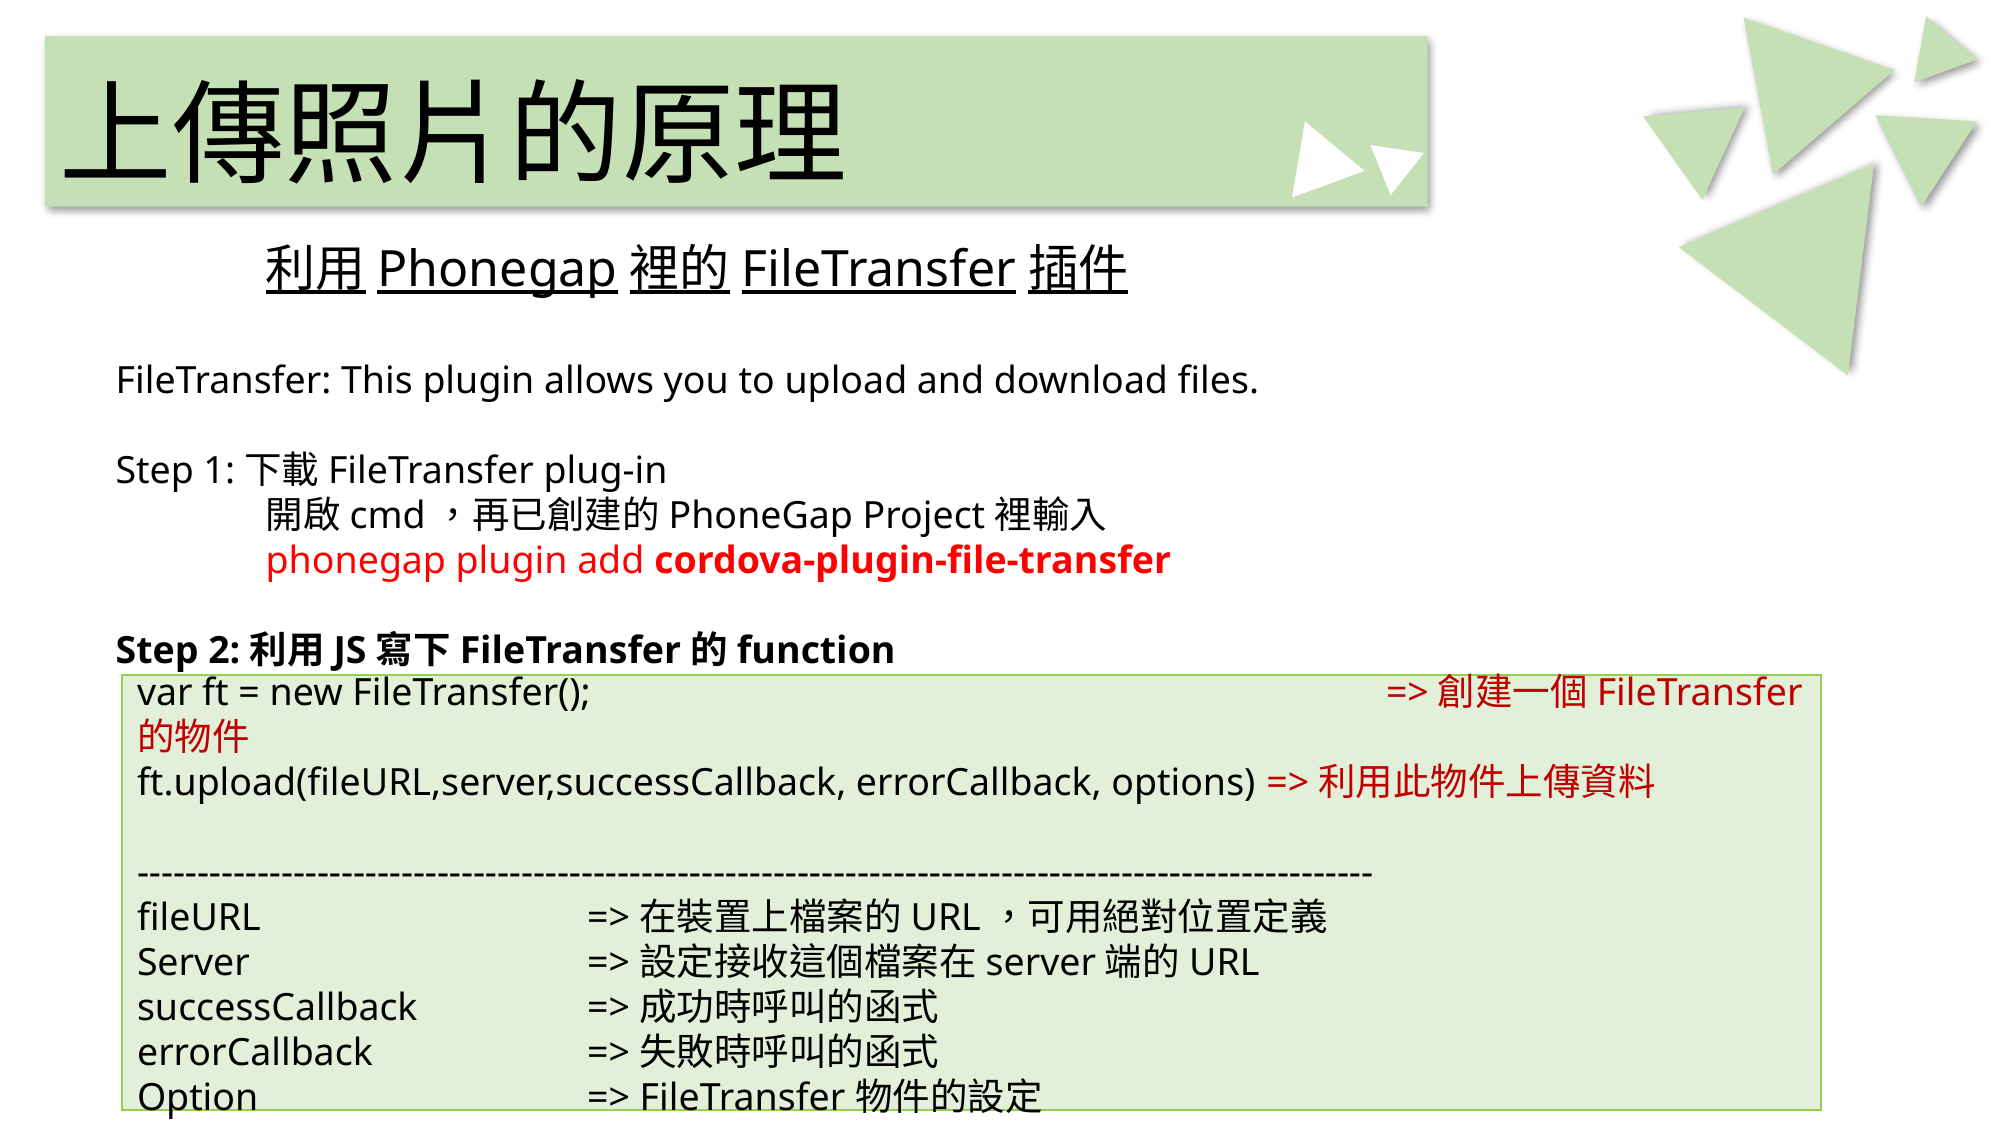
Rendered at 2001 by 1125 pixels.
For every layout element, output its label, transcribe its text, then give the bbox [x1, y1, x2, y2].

text_box [1290, 119, 1367, 200]
text_box [1873, 114, 1979, 209]
text_box [1676, 162, 1876, 378]
text_box [1742, 16, 1897, 177]
text_box [1368, 143, 1426, 198]
text_box [44, 35, 1429, 208]
text_box [1912, 14, 1980, 84]
text_box 利用Phonegap裡的FileTransfer插件 FileTransfer: This plugin allows you to upload and download files. Step 1:下載FileTransfer plug-in 開啟cmd，再已創建的PhoneGap Project裡輸入 phonegap plugin add cordova-plugin-file-transfer Step 2:利用JS寫下FileTransfer的function [100, 229, 1276, 679]
title 上傳照片的原理 [44, 36, 1263, 207]
text_box var ft = new FileTransfer(); =>創建一個FileTransfer的物件 ft.upload(fileURL,server,successCallback, errorCallback, options) =>利用此物件上傳資料 ------------------------------------------------------------------------------------------------------- fileURL =>在裝置上檔案的URL，可用絕對位置定義 Server =>設定接收這個檔案在server端的URL successCallback =>成功時呼叫的函式 errorCallback =>失敗時呼叫的函式 Option => FileTransfer物件的設定 [121, 674, 1822, 1111]
text_box [1641, 105, 1747, 202]
